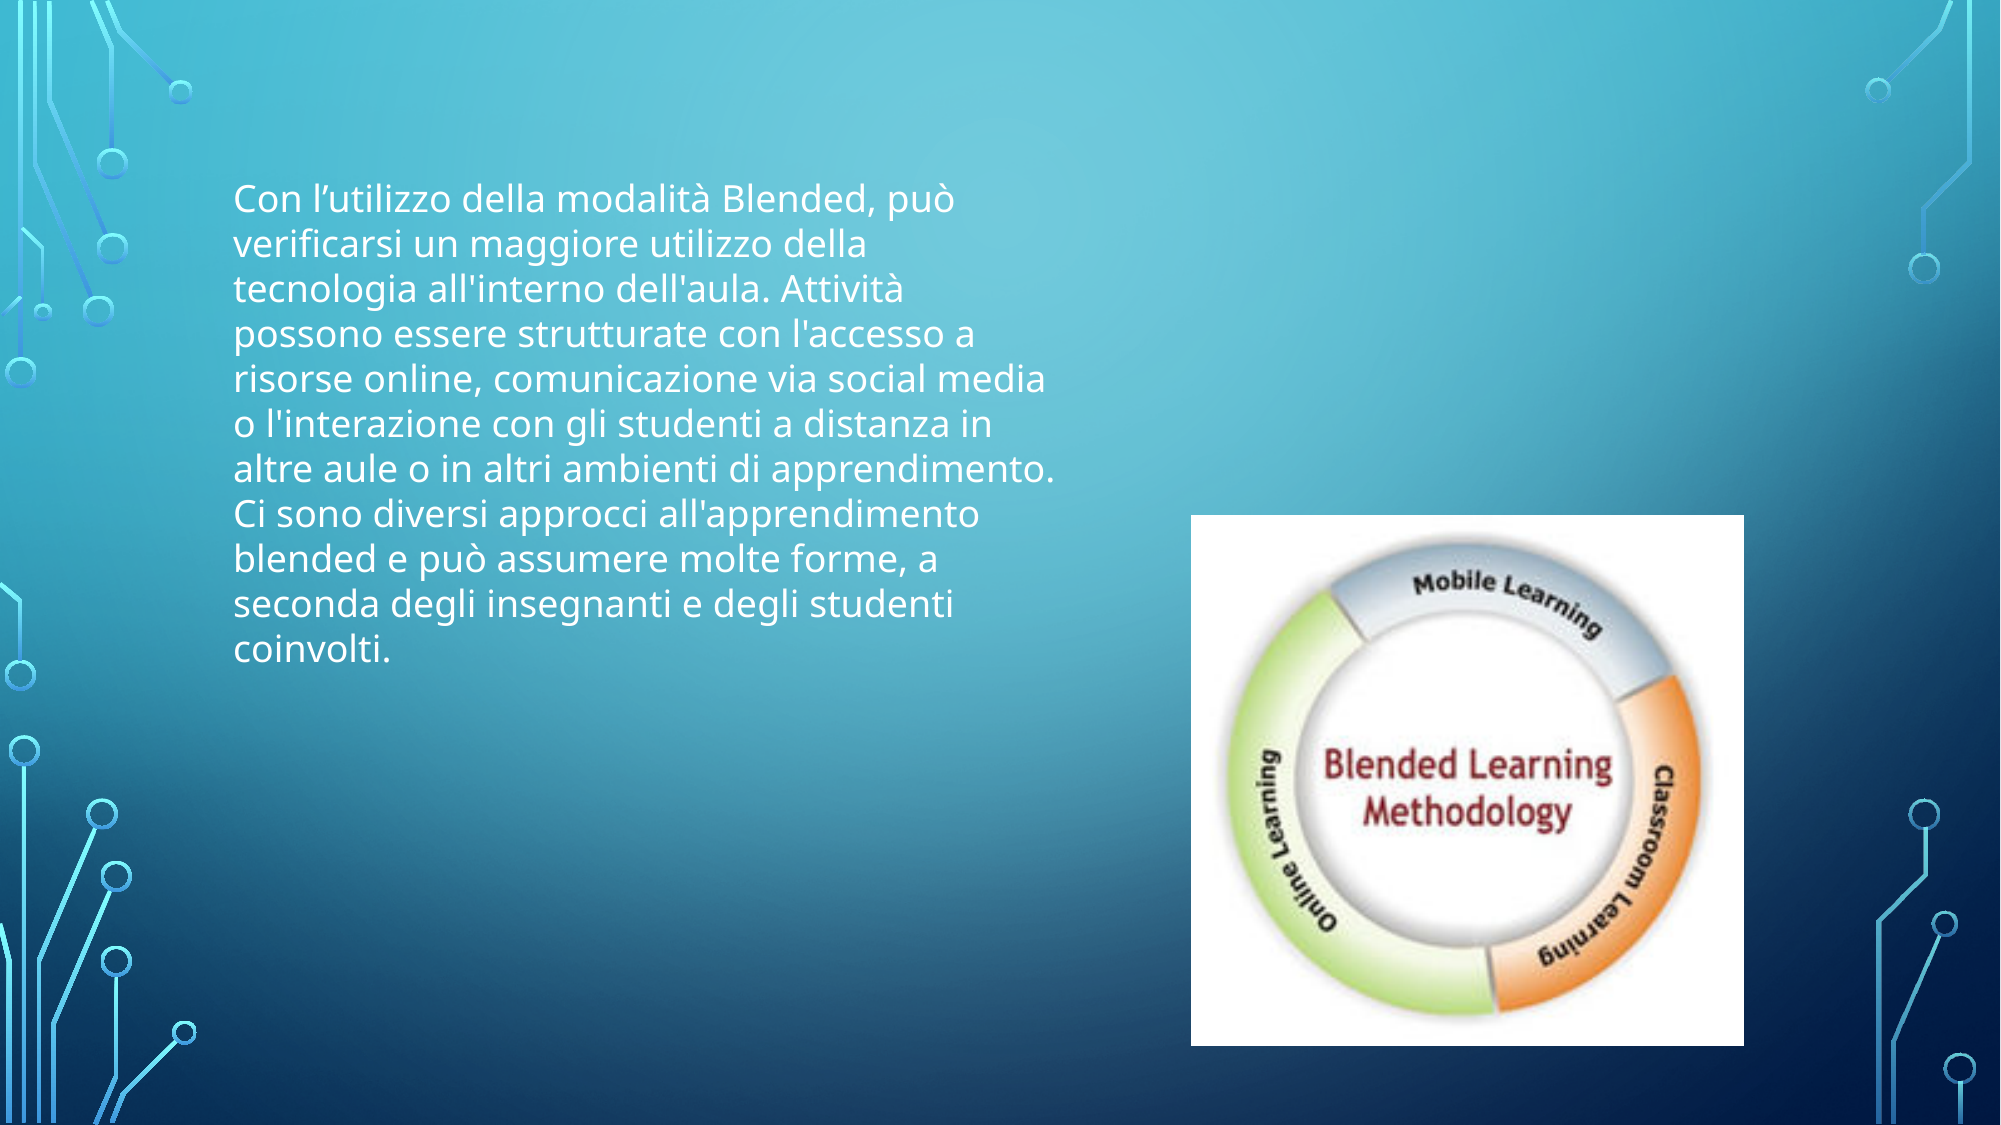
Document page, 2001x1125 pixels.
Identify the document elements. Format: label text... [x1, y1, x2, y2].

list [1190, 515, 1744, 1047]
text_box Con l’utilizzo della modalità Blended, può verificarsi un maggiore utilizzo della tecnologia all'interno dell'aula. Attività possono essere strutturate con l'accesso a risorse online, comunicazione via social media o l'interazione con gli studenti a distanza in altre aule o in altri ambienti di apprendimento. Ci sono diversi approcci all'apprendimento blended e può assumere molte forme, a seconda degli insegnanti e degli studenti coinvolti. [218, 167, 1077, 678]
